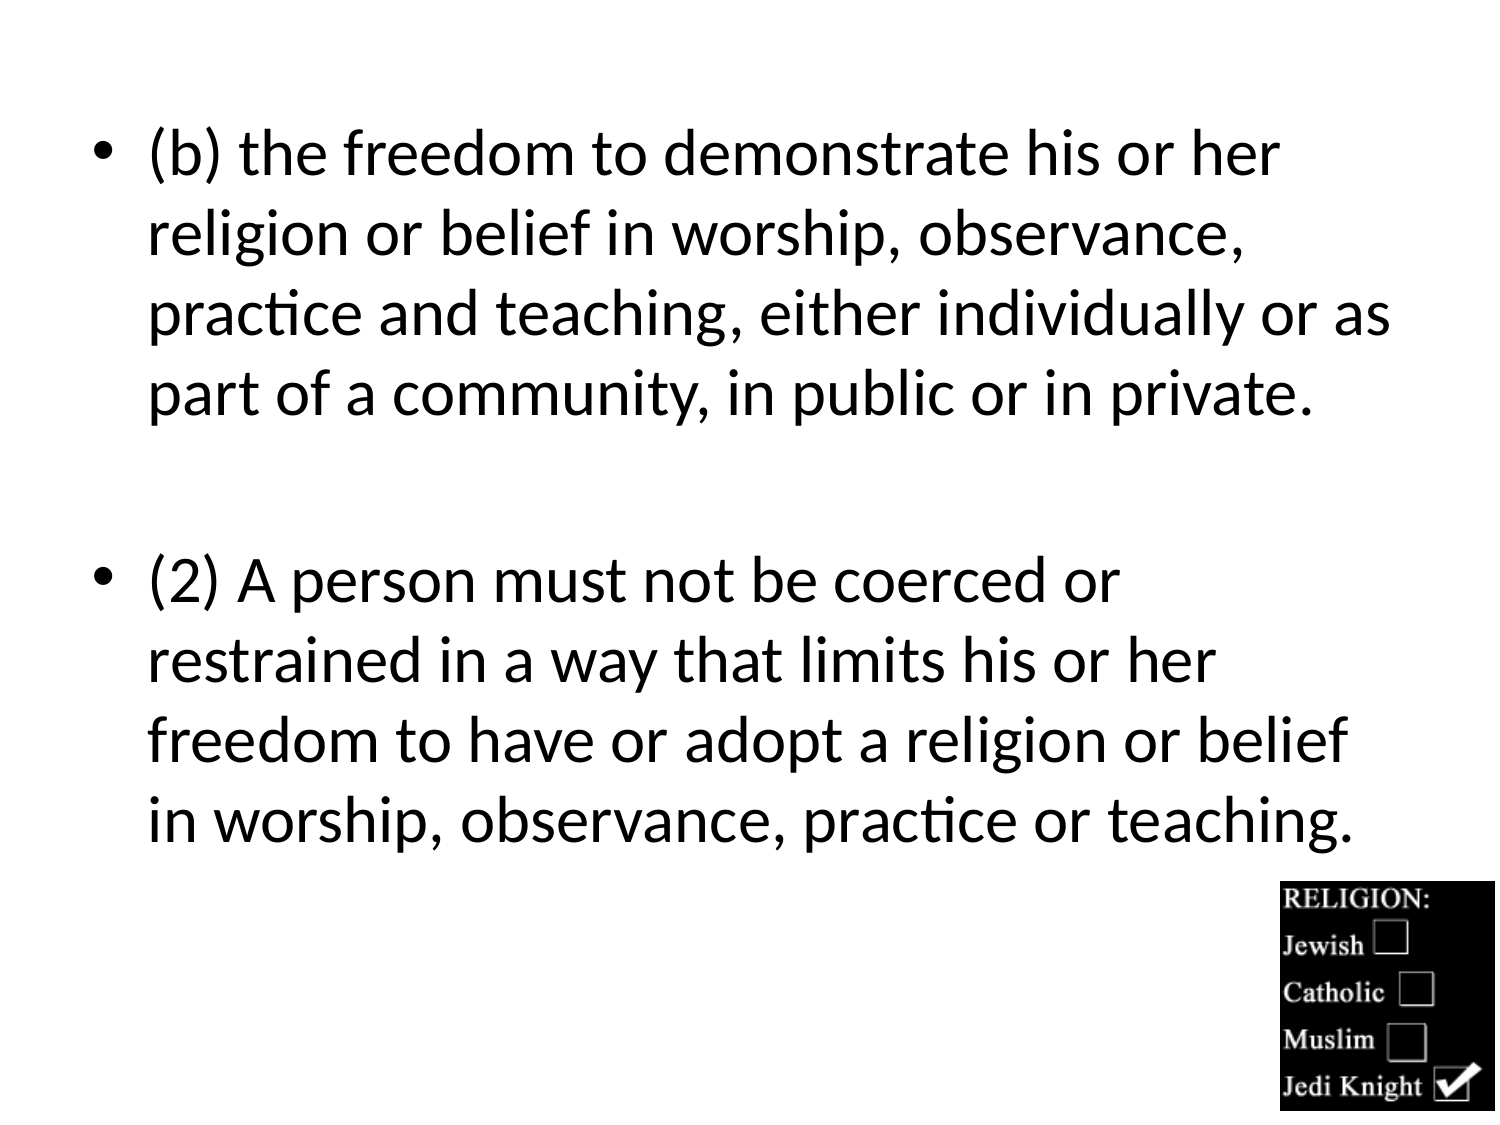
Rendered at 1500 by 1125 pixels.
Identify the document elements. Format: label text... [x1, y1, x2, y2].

picture [1280, 881, 1495, 1112]
list (b) the freedom to demonstrate his or her religion or belief in worship, observance, practice and teaching, either individually or as part of a community, in public or in private. (2) A person must not be coerced or restrained in a way that limits his or her freedom to have or adopt a religion or belief in worship, observance, practice or teaching. [76, 101, 1427, 976]
